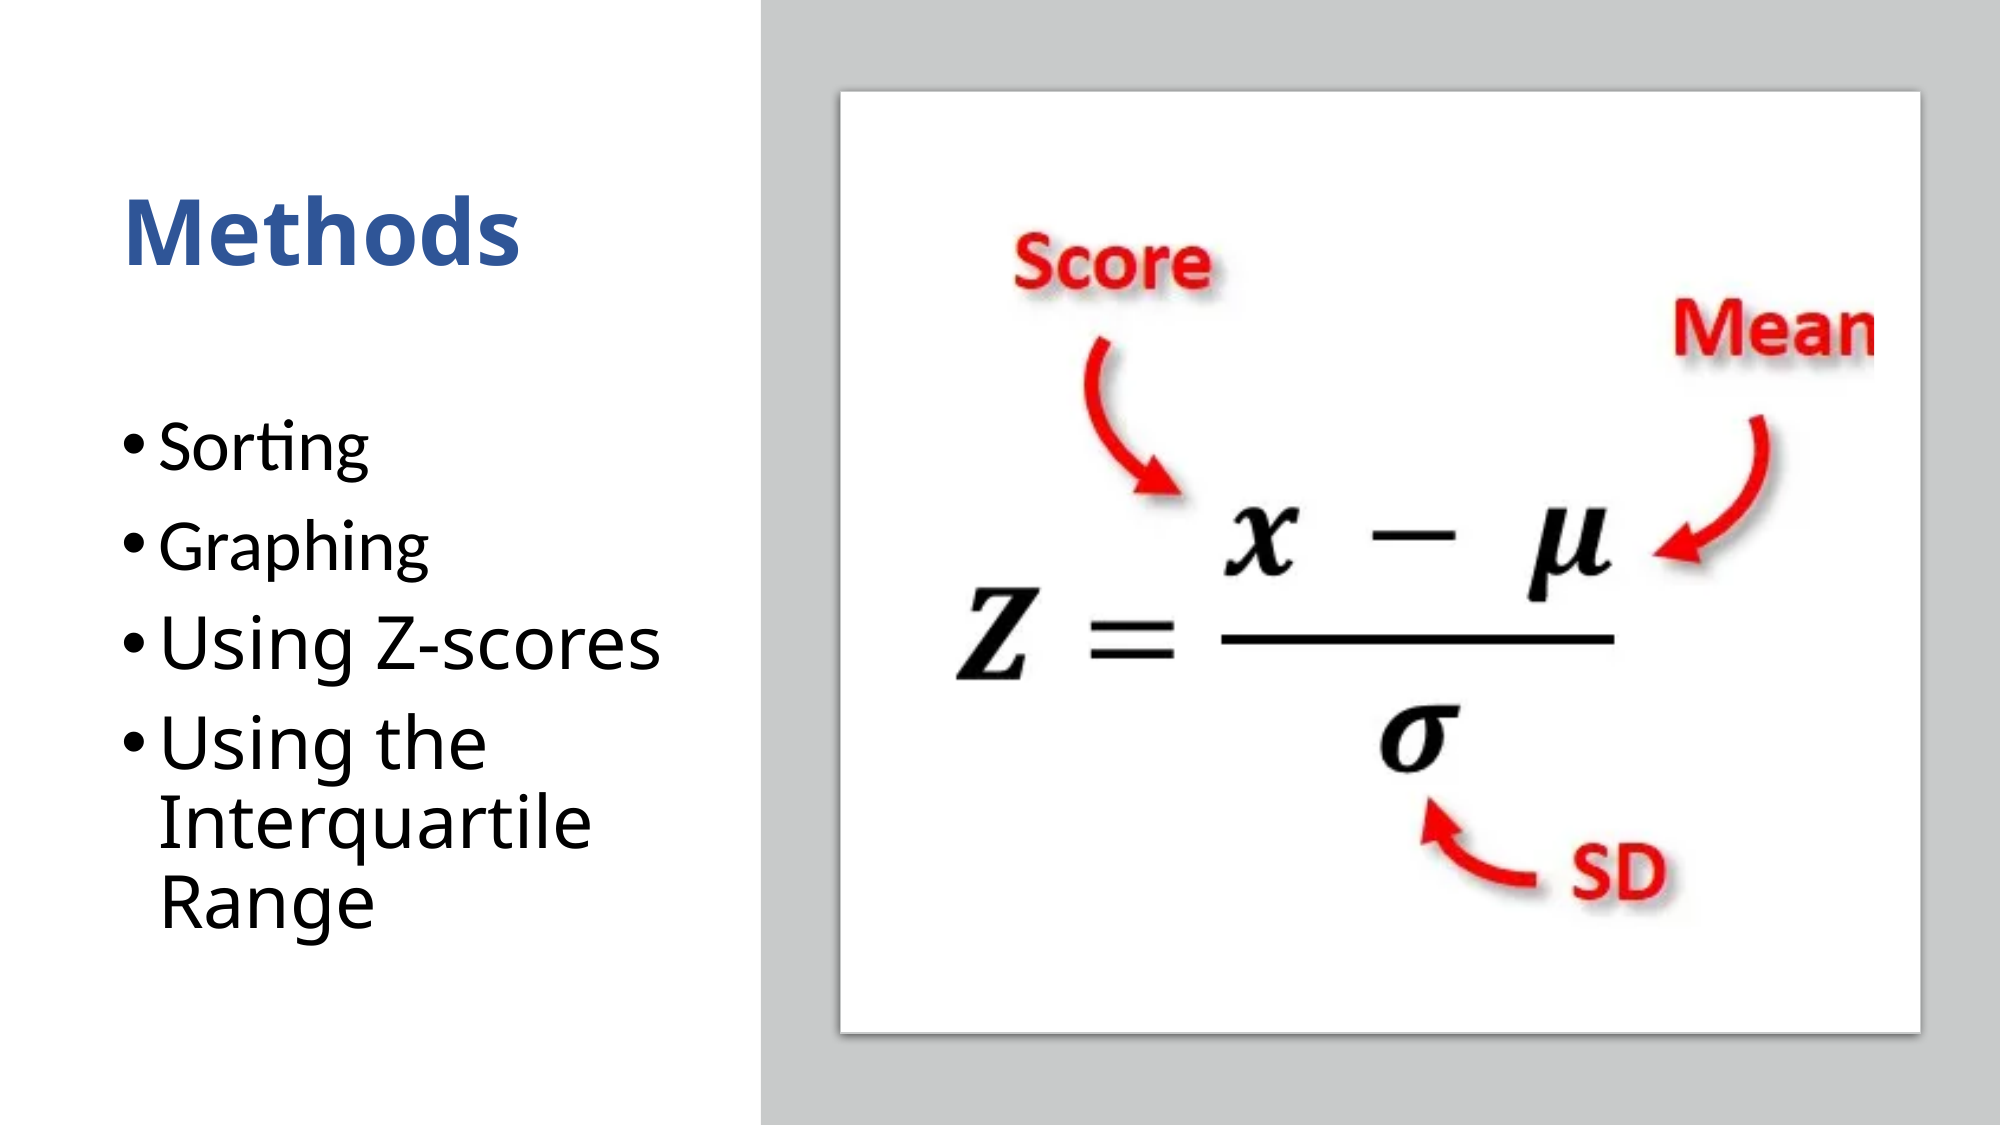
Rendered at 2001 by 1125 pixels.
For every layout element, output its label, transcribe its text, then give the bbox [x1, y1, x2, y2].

list Sorting Graphing Using Z-scores Using the Interquartile Range [106, 399, 682, 1021]
text_box [760, 0, 2000, 1125]
text_box [839, 90, 1922, 1034]
picture [886, 195, 1875, 929]
title Methods [106, 103, 682, 370]
